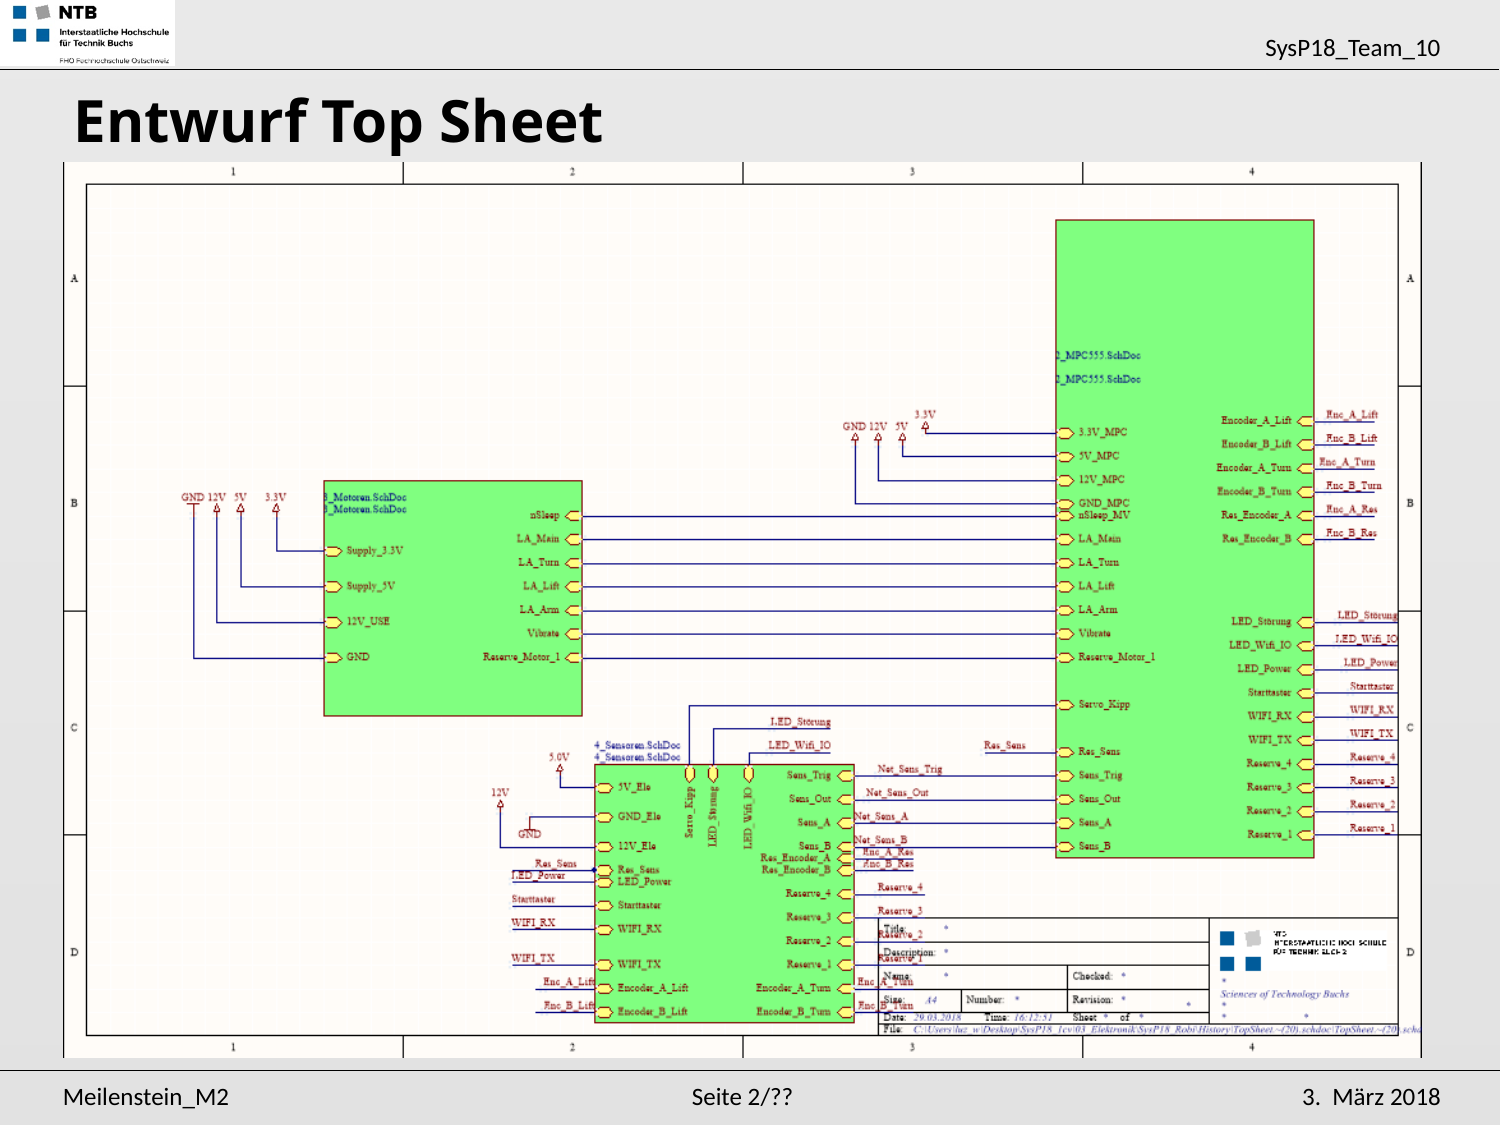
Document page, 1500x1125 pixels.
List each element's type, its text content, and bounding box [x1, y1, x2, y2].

picture [63, 162, 1422, 1058]
text_box SysP18_Team_10 [1250, 23, 1456, 69]
text_box 3. März 2018 [1286, 1073, 1456, 1118]
text_box Seite 2/?? [595, 1073, 891, 1118]
picture [0, 0, 175, 67]
text_box Meilenstein_M2 [48, 1073, 245, 1118]
text_box Entwurf Top Sheet [58, 76, 632, 162]
